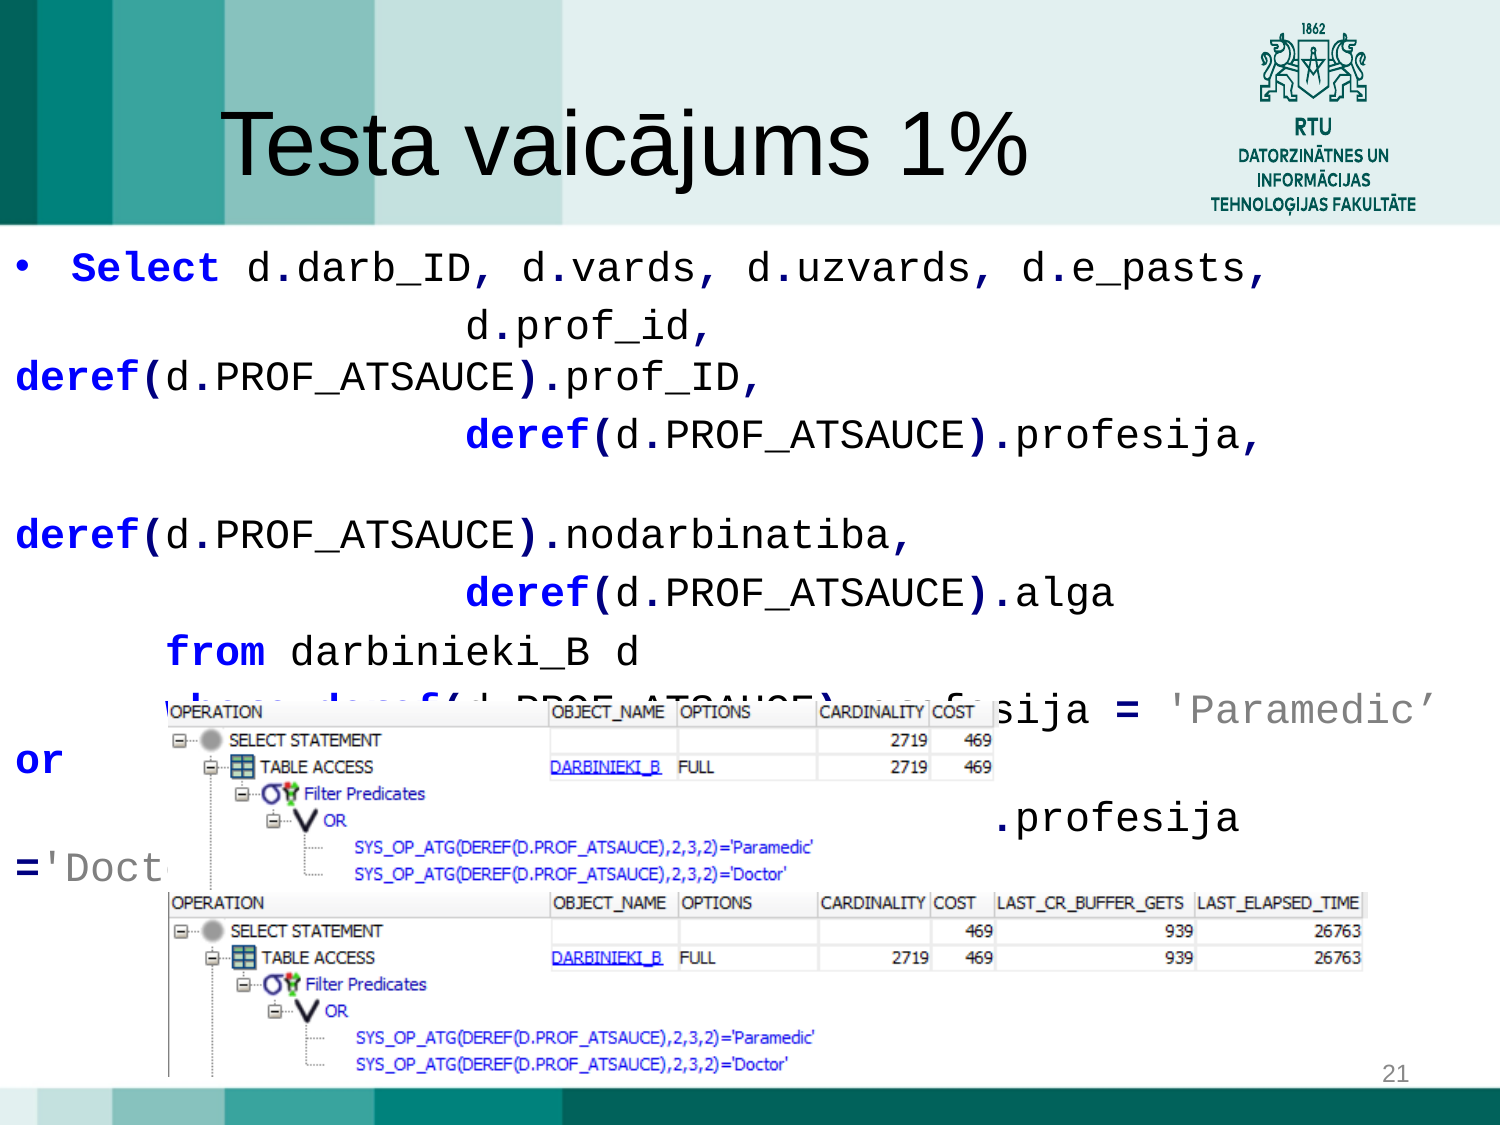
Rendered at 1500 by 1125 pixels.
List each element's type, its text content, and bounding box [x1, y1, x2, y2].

picture [0, 1081, 1500, 1125]
picture [168, 892, 1368, 1077]
picture [168, 701, 999, 890]
title Testa vaicājums 1% [40, 44, 1212, 232]
list Select d.darb_ID, d.vards, d.uzvards, d.e_pasts, d.prof_id, deref(d.PROF_ATSAUCE).prof_ID, deref(d.PROF_ATSAUCE).profesija, deref(d.PROF_ATSAUCE).nodarbinatiba, deref(d.PROF_ATSAUCE).alga from darbinieki_B d where deref(d.PROF_ATSAUCE).profesija = 'Paramedic’ or deref(d.PROF_ATSAUCE).profesija ='Doctor'; [0, 232, 1500, 1081]
picture [0, 0, 1500, 232]
slide_number 21 [1074, 1042, 1425, 1103]
